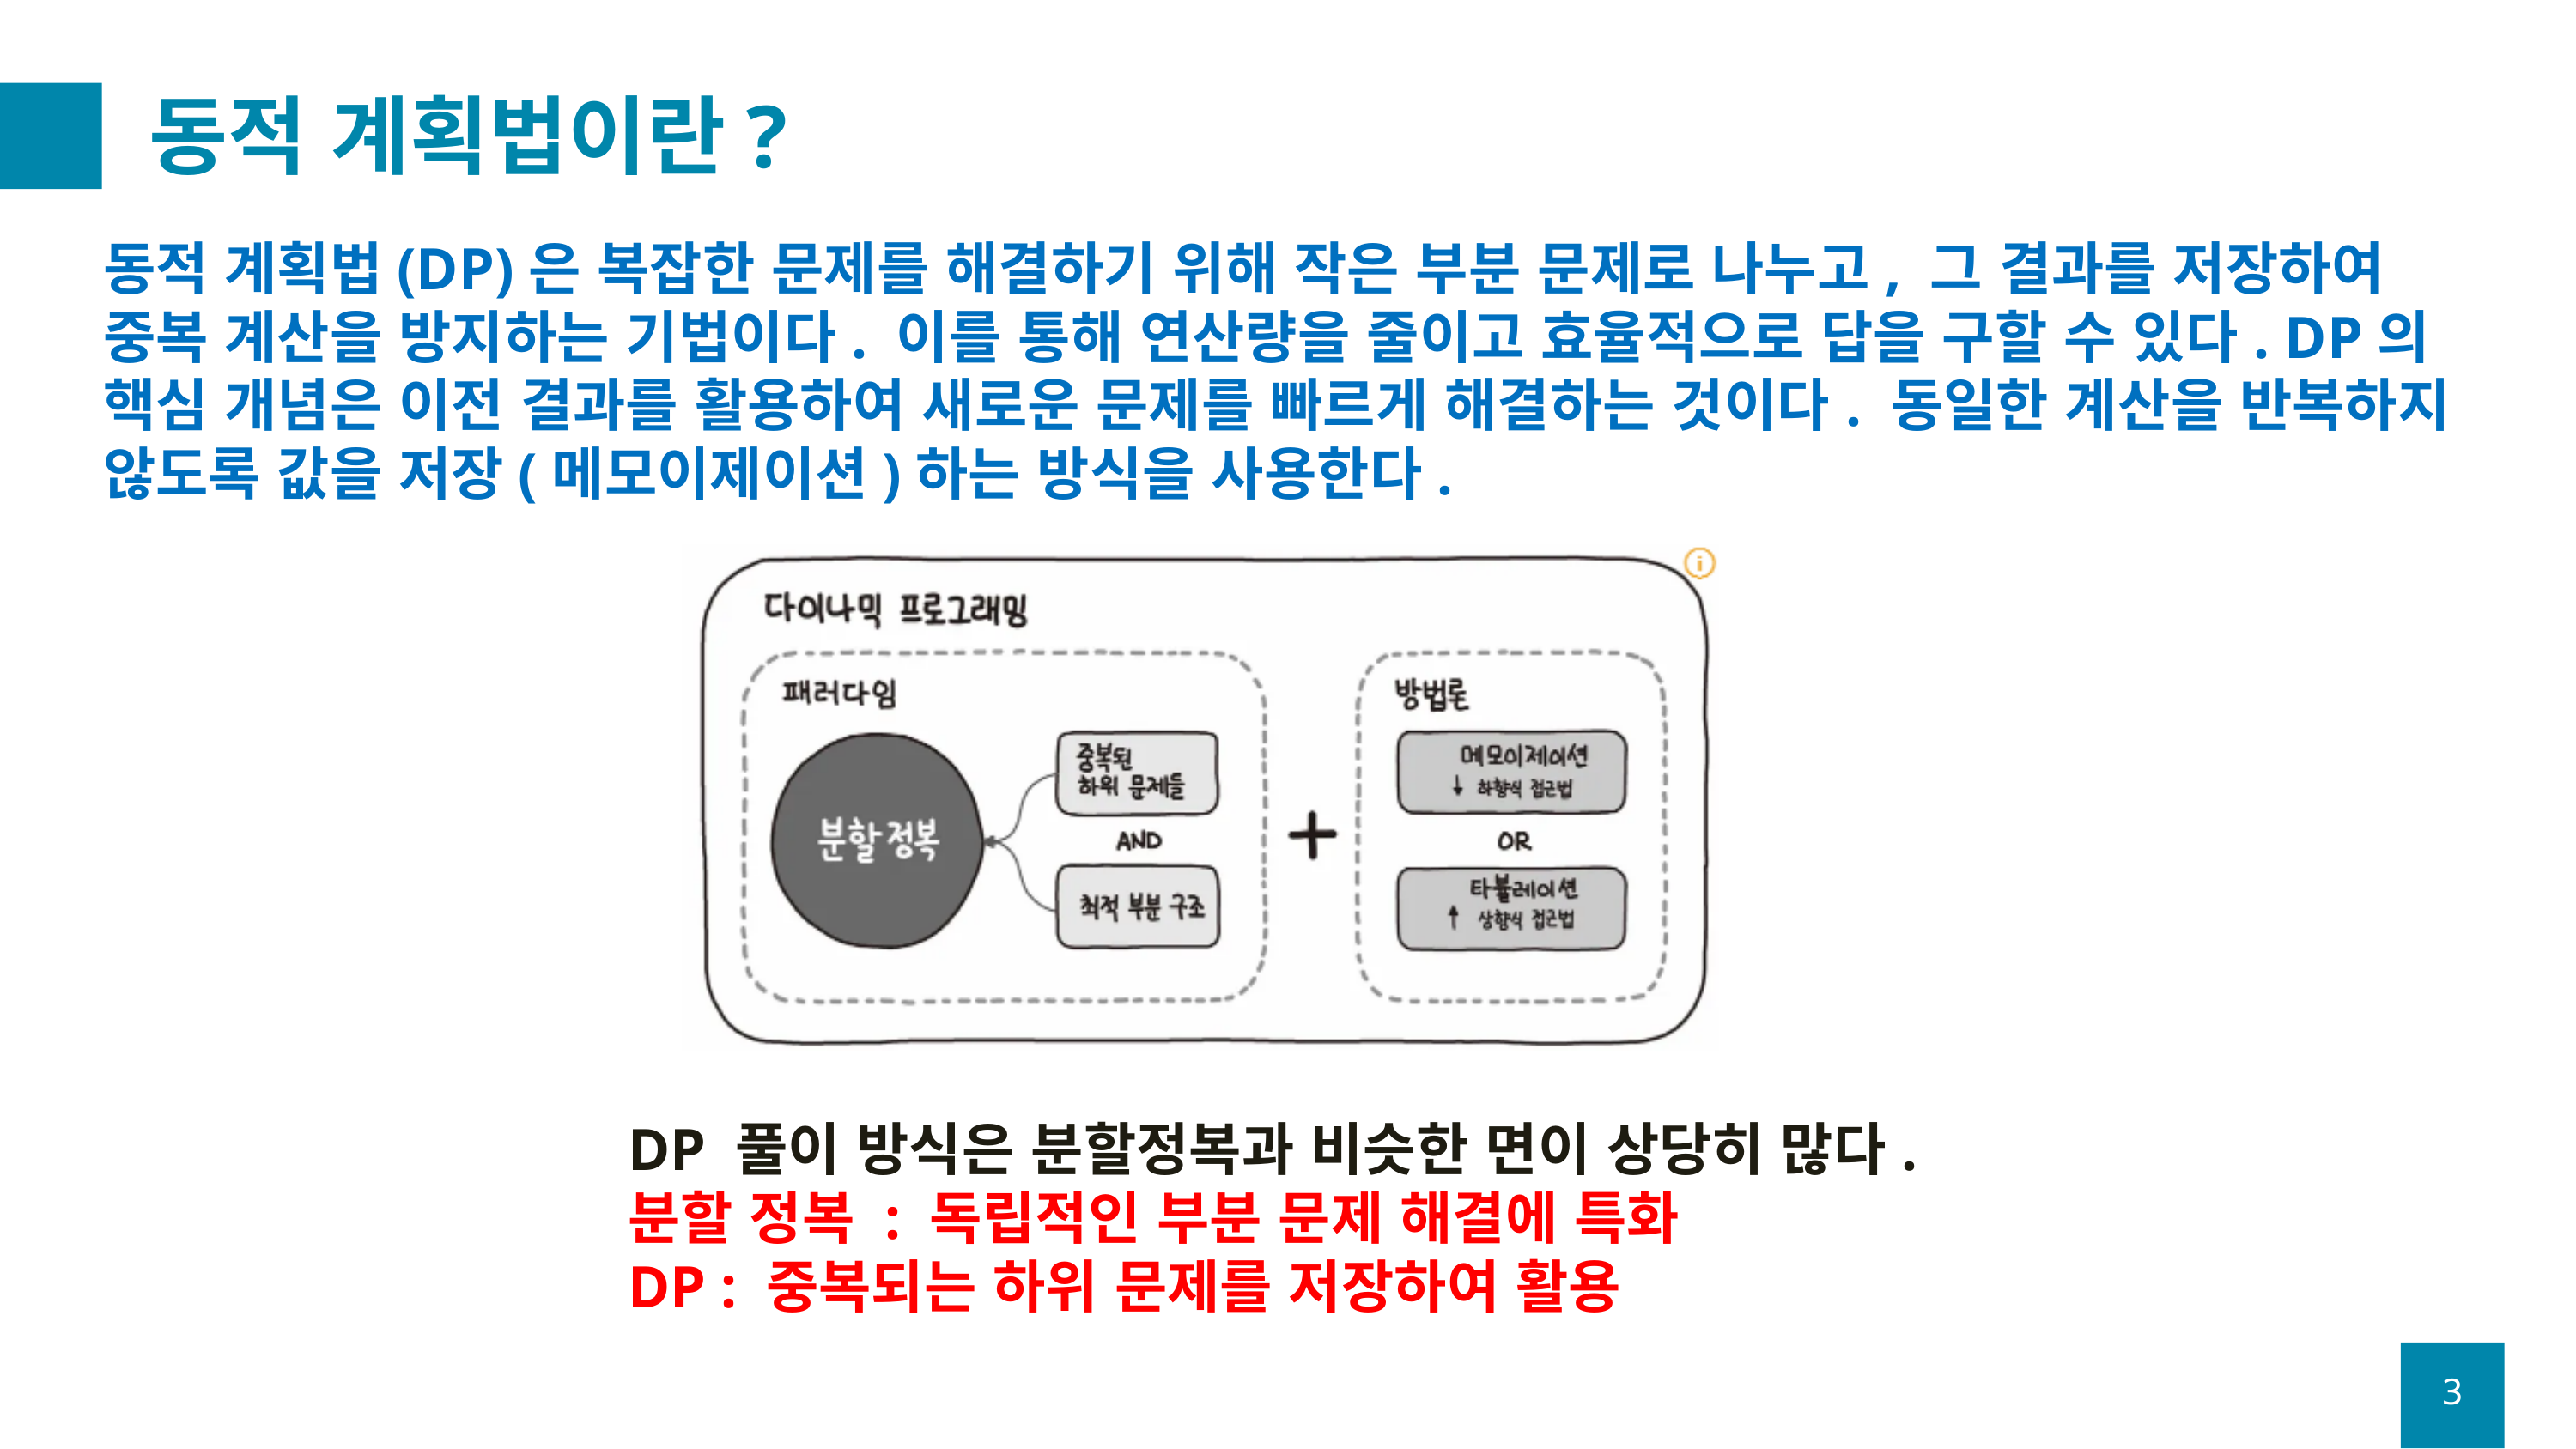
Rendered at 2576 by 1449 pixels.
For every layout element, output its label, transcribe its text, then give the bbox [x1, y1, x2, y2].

slide_number 3 [2400, 1355, 2505, 1433]
text_box DP 풀이 방식은 분할정복과 비슷한 면이 상당히 많다. 분할 정복 : 독립적인 부분 문제 해결에 특화 DP : 중복되는 하위 문제를 저장하여 활용 [615, 1106, 1961, 1326]
text_box 동적 계획법(DP)은 복잡한 문제를 해결하기 위해 작은 부분 문제로 나누고, 그 결과를 저장하여 중복 계산을 방지하는 기법이다. 이를 통해 연산량을 줄이고 효율적으로 답을 구할 수 있다. DP의 핵심 개념은 이전 결과를 활용하여 새로운 문제를 빠르게 해결하는 것이다. 동일한 계산을 반복하지 않도록 값을 저장(메모이제이션)하는 방식을 사용한다. [90, 225, 2488, 513]
picture [682, 544, 1719, 1051]
title 동적 계획법이란? [136, 64, 2488, 216]
